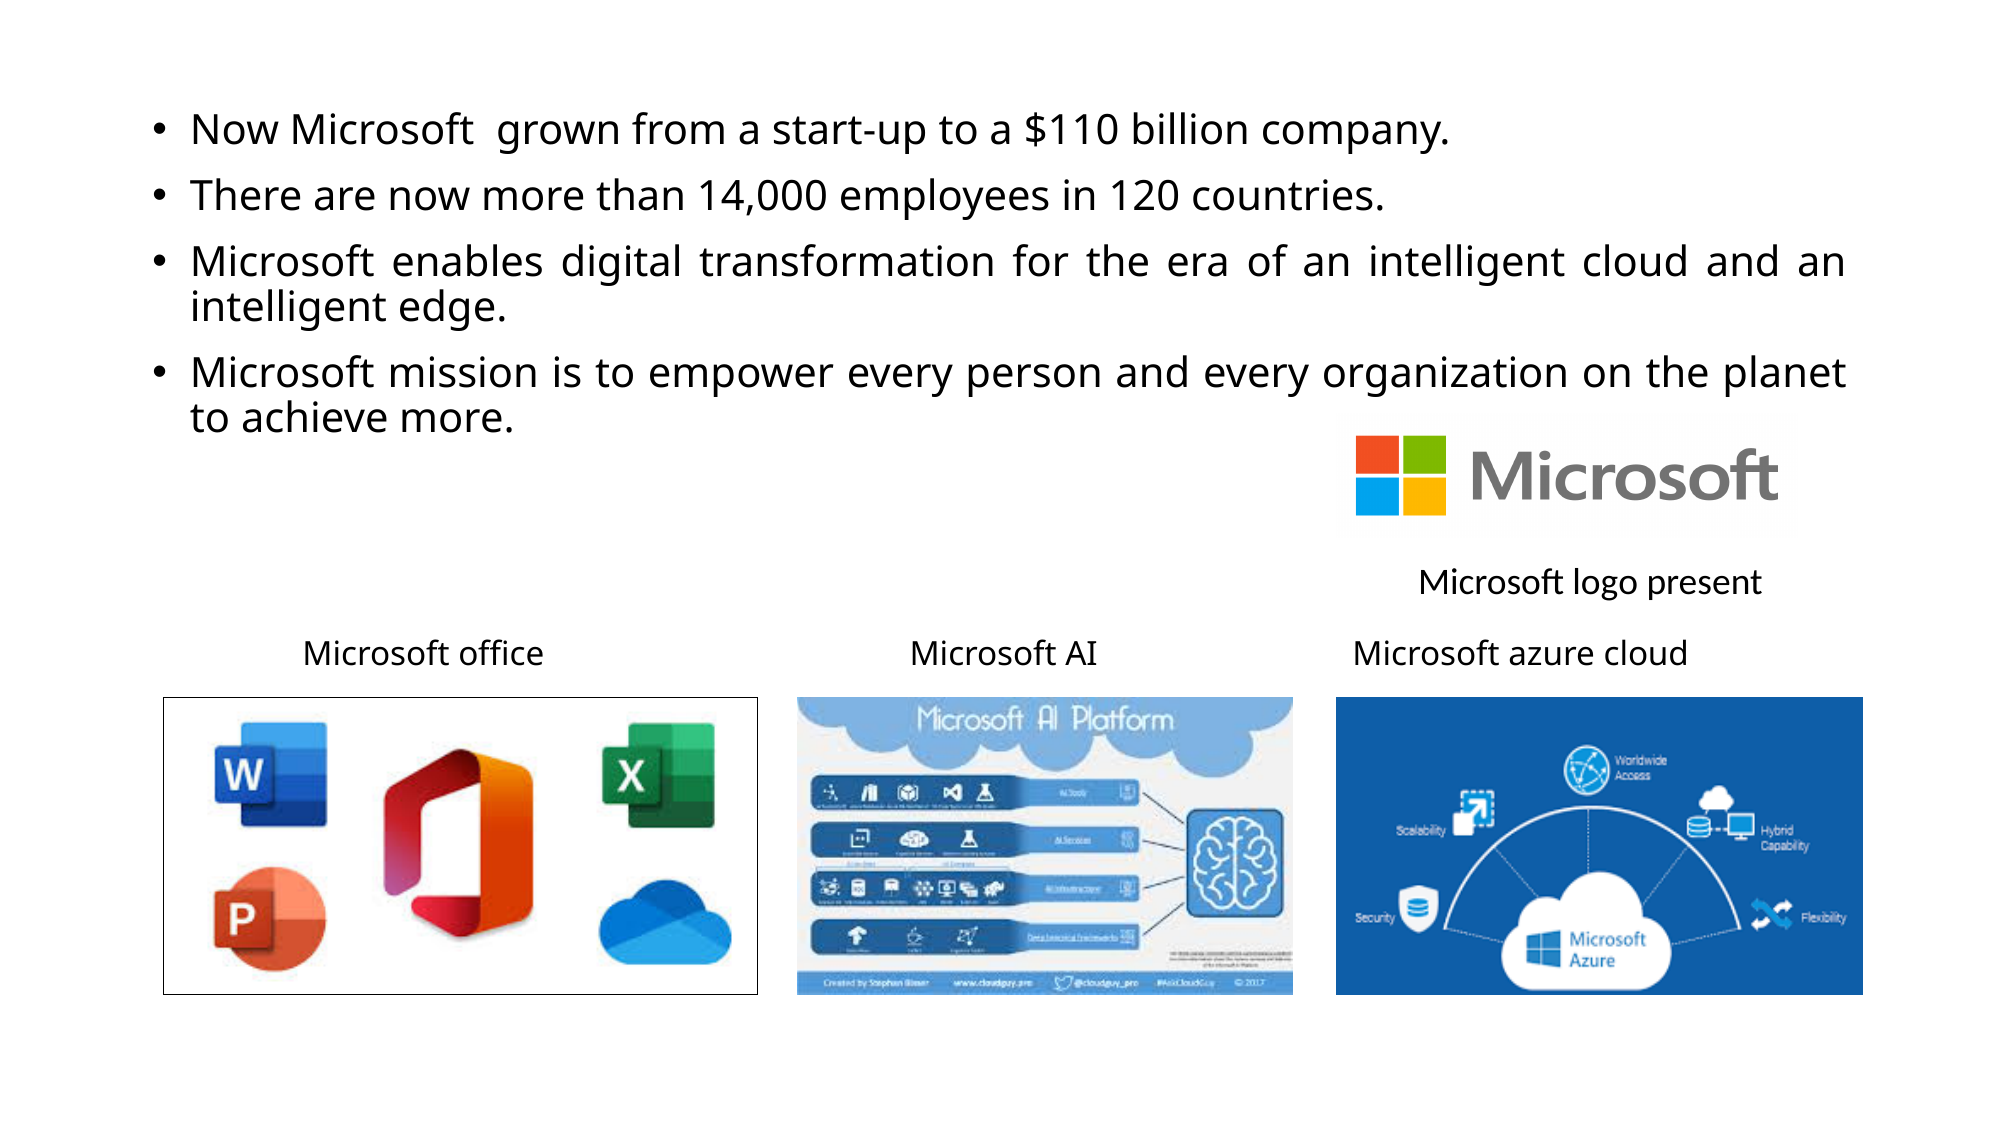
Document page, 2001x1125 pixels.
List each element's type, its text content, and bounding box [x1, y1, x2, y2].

picture [1336, 413, 1798, 538]
picture [163, 697, 758, 995]
picture [1336, 697, 1863, 995]
list Now Microsoft grown from a start-up to a $110 billion company. There are now more than 14,000 employees in 120 countries. Microsoft enables digital transformation for the era of an intelligent cloud and an intelligent edge. Microsoft mission is to empower every person and every organization on the planet to achieve more. Microsoft office Microsoft AI Microsoft azure cloud [137, 100, 1863, 1014]
picture [797, 697, 1293, 995]
text_box Microsoft logo present [1403, 549, 1796, 610]
